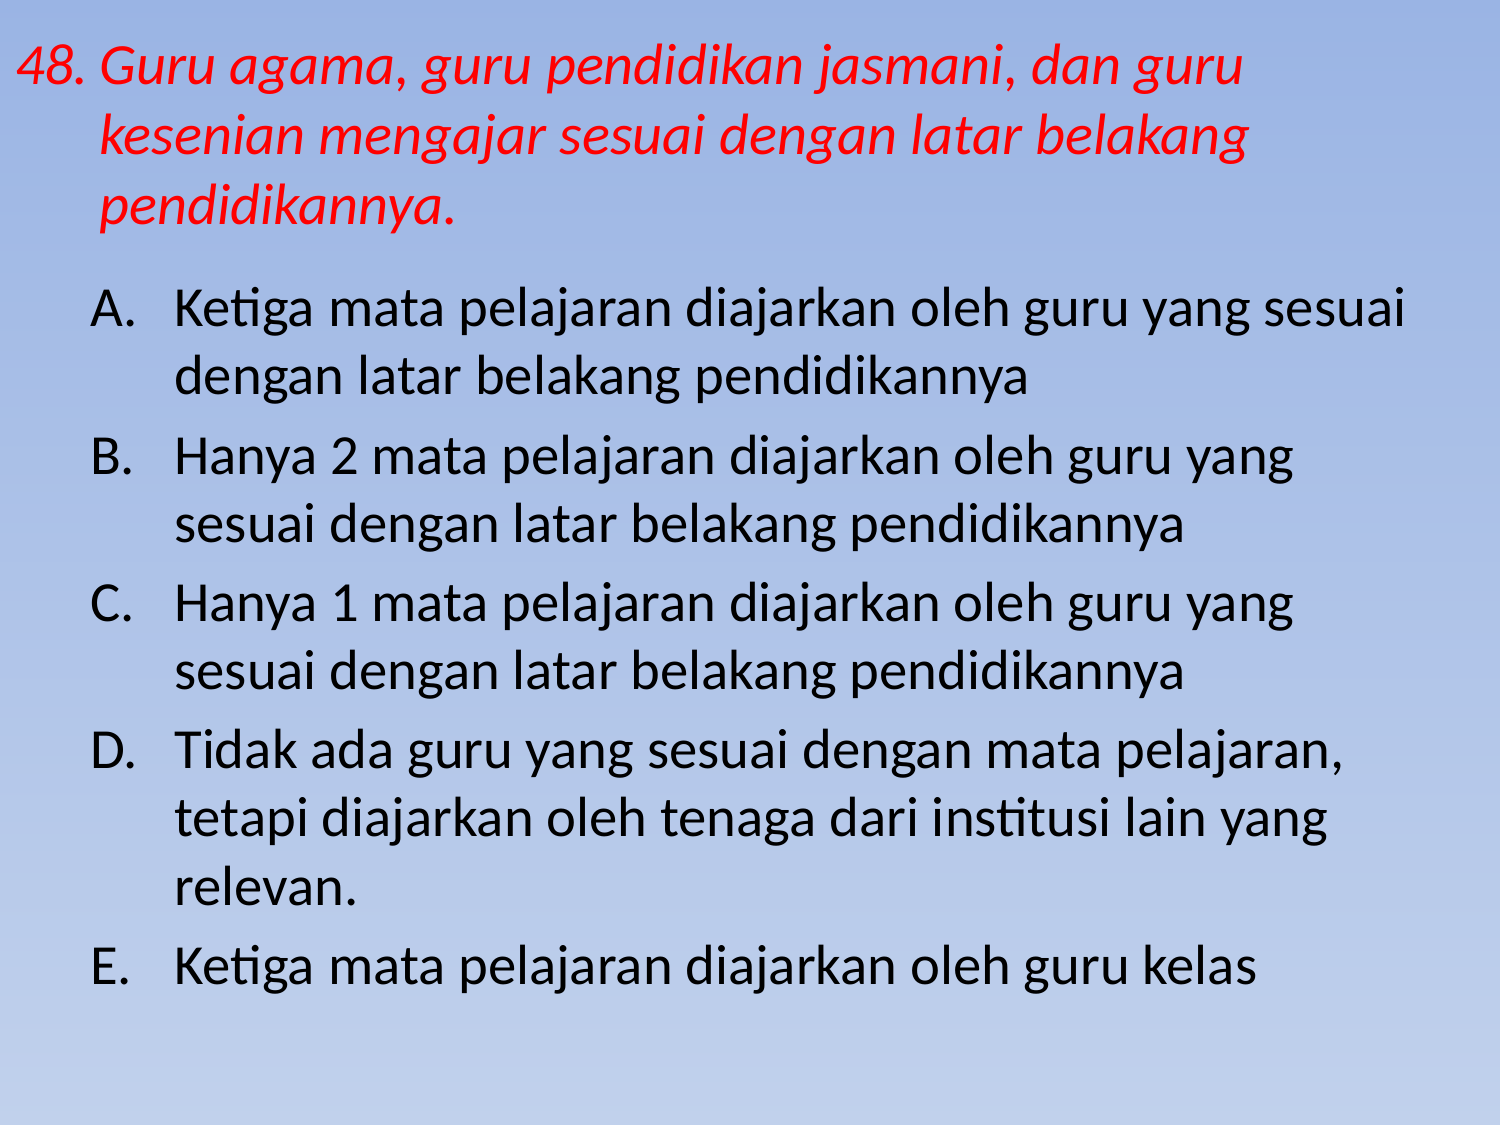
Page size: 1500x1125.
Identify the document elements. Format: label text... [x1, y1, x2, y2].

title 48. Guru agama, guru pendidikan jasmani, dan guru kesenian mengajar sesuai dengan latar belakang pendidikannya. [0, 37, 1350, 225]
list A. Ketiga mata pelajaran diajarkan oleh guru yang sesuai dengan latar belakang pendidikannya B. Hanya 2 mata pelajaran diajarkan oleh guru yang sesuai dengan latar belakang pendidikannya C. Hanya 1 mata pelajaran diajarkan oleh guru yang sesuai dengan latar belakang pendidikannya D. Tidak ada guru yang sesuai dengan mata pelajaran, tetapi diajarkan oleh tenaga dari institusi lain yang relevan. E. Ketiga mata pelajaran diajarkan oleh guru kelas [75, 262, 1425, 1005]
